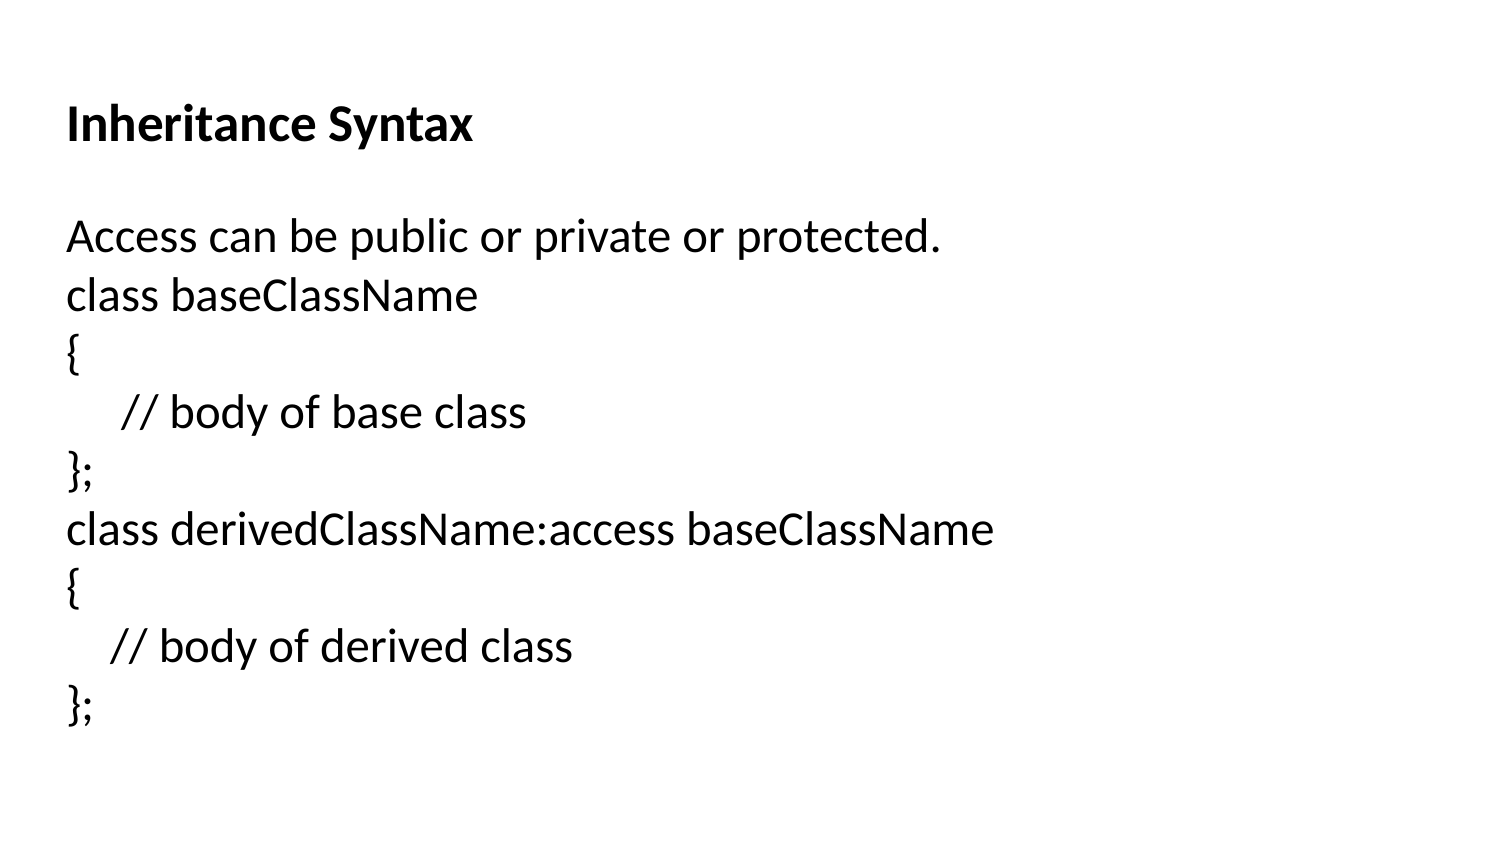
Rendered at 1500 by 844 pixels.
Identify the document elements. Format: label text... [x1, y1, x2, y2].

list Access can be public or private or protected. class baseClassName { // body of base class }; class derivedClassName:access baseClassName { // body of derived class }; [51, 189, 1449, 750]
title Inheritance Syntax [51, 72, 1449, 167]
